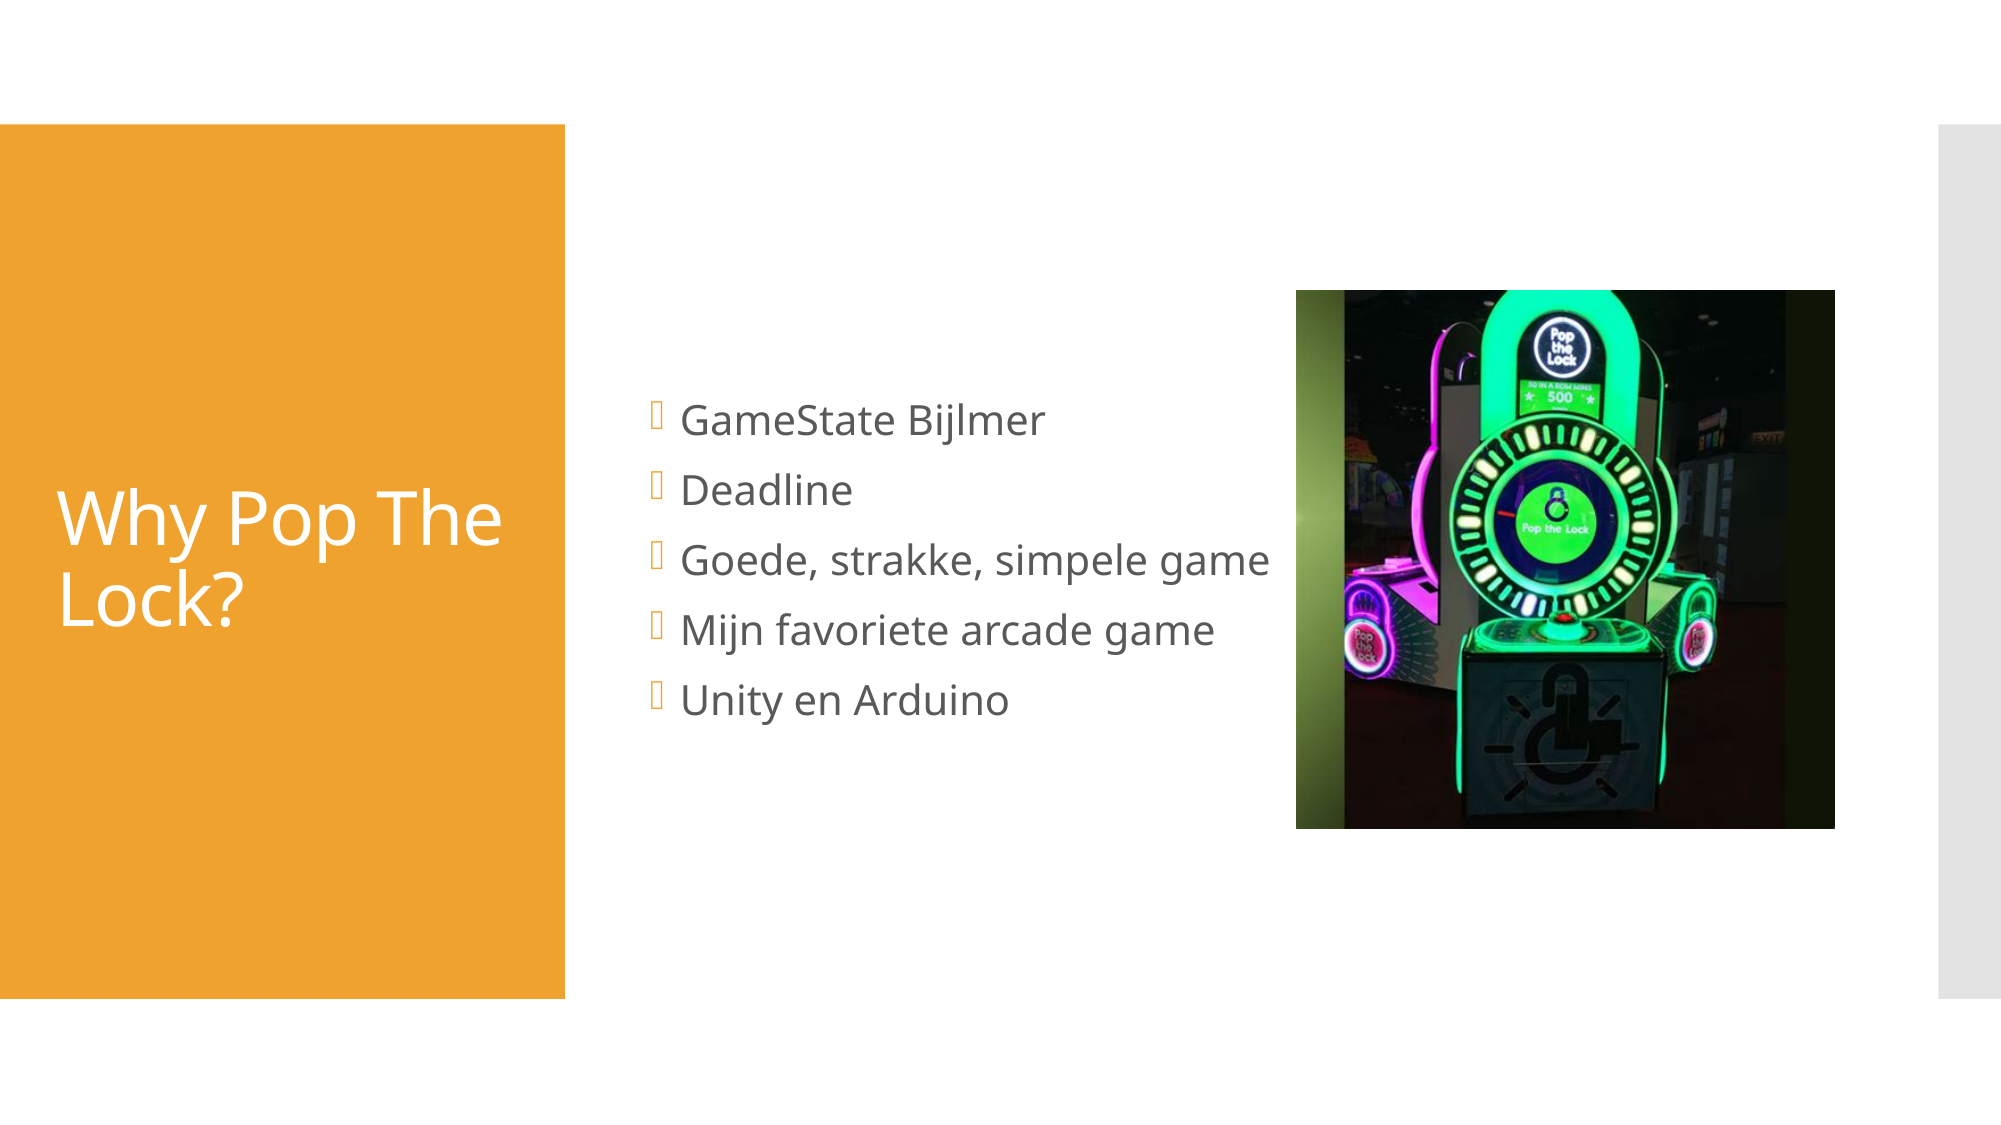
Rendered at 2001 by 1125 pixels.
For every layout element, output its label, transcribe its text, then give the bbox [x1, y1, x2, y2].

title Why Pop The Lock? [41, 184, 525, 940]
picture [1296, 290, 1835, 829]
list GameState Bijlmer Deadline Goede, strakke, simpele game Mijn favoriete arcade game Unity en Arduino [634, 141, 1835, 982]
